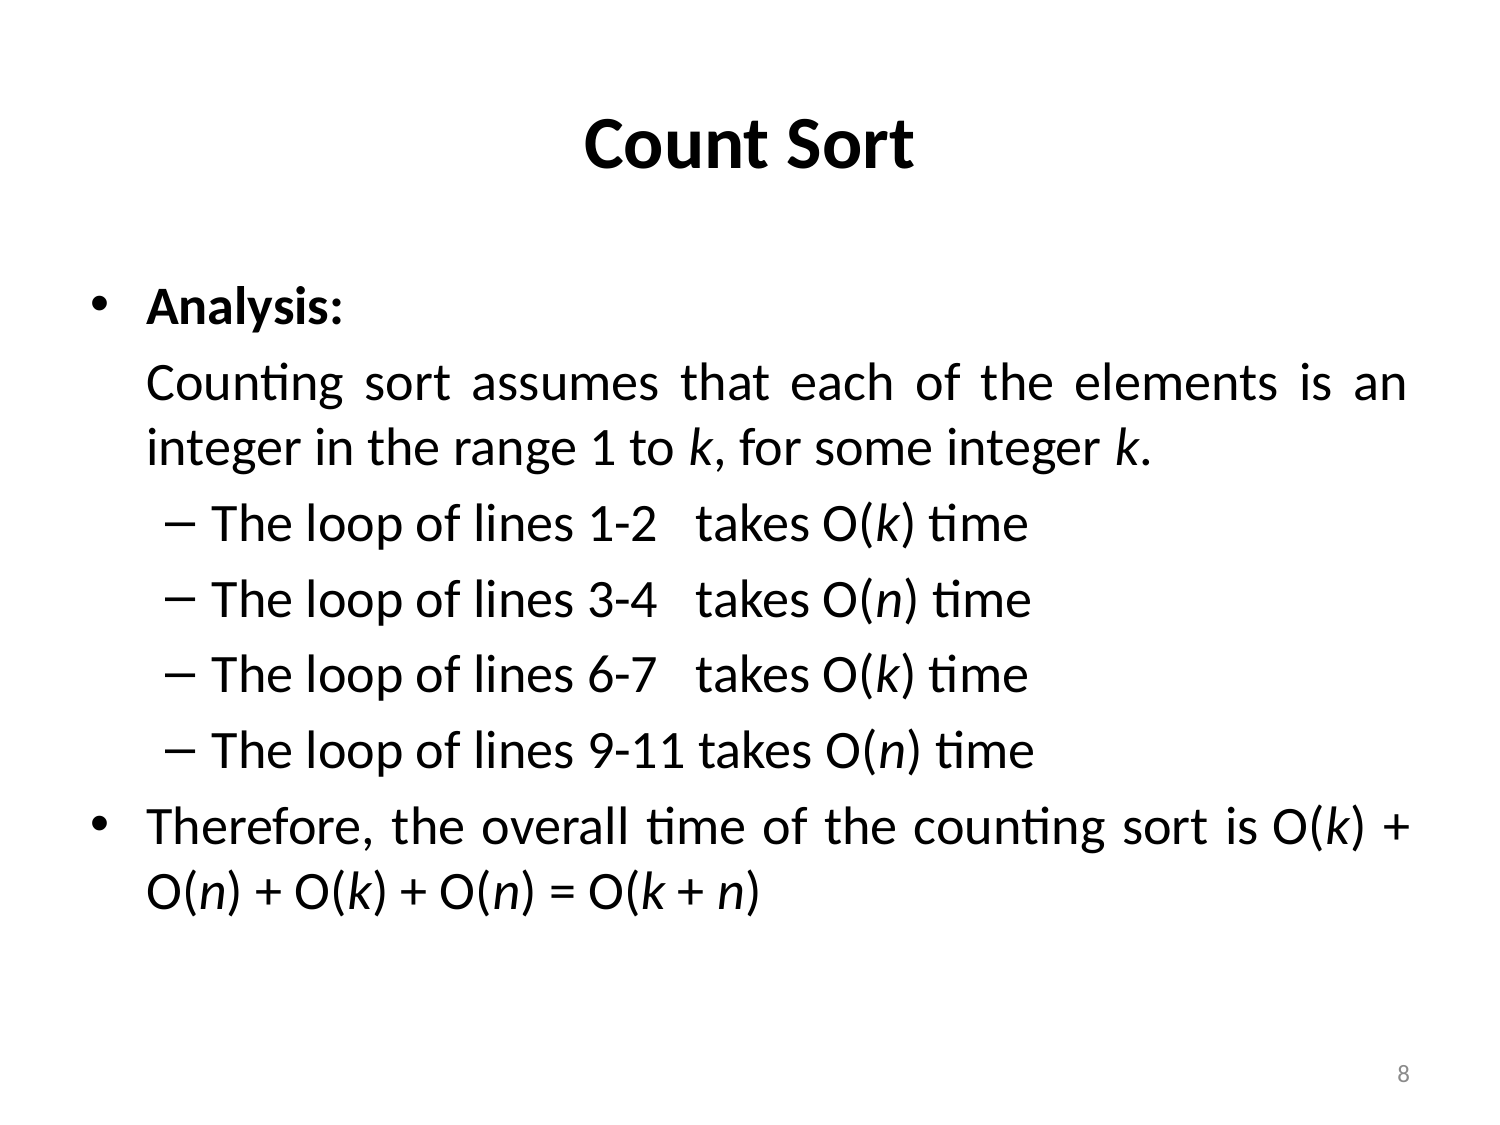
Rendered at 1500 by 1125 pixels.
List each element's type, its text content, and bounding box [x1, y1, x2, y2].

list Analysis: Counting sort assumes that each of the elements is an integer in the range 1 to k, for some integer k. The loop of lines 1-2 takes O(k) time The loop of lines 3-4 takes O(n) time The loop of lines 6-7 takes O(k) time The loop of lines 9-11 takes O(n) time Therefore, the overall time of the counting sort is O(k) + O(n) + O(k) + O(n) = O(k + n) [75, 262, 1425, 1005]
slide_number 8 [1074, 1042, 1425, 1103]
title Count Sort [75, 45, 1425, 233]
